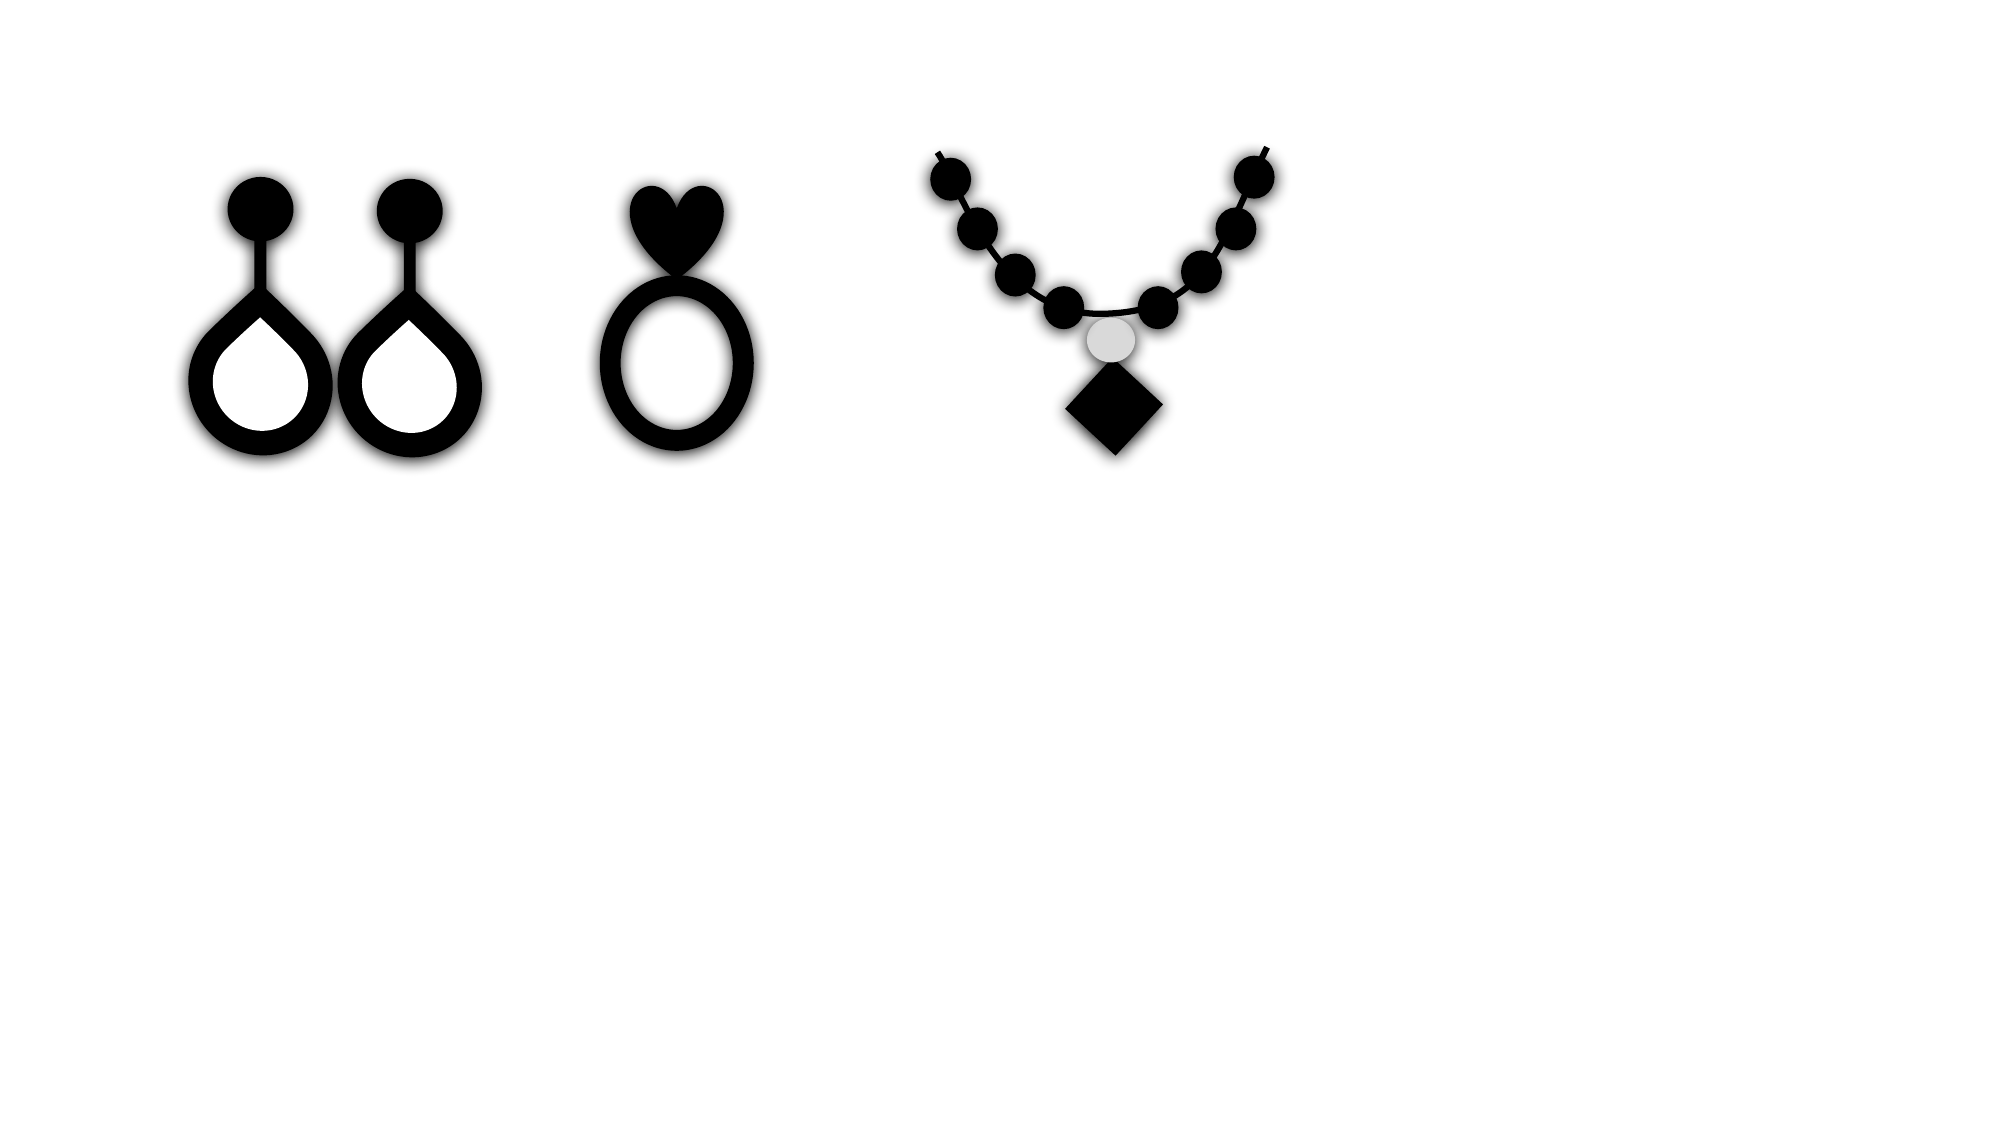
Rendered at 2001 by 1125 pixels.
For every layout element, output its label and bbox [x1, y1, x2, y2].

text_box [189, 176, 481, 459]
text_box [599, 184, 754, 451]
text_box [930, 45, 1275, 442]
